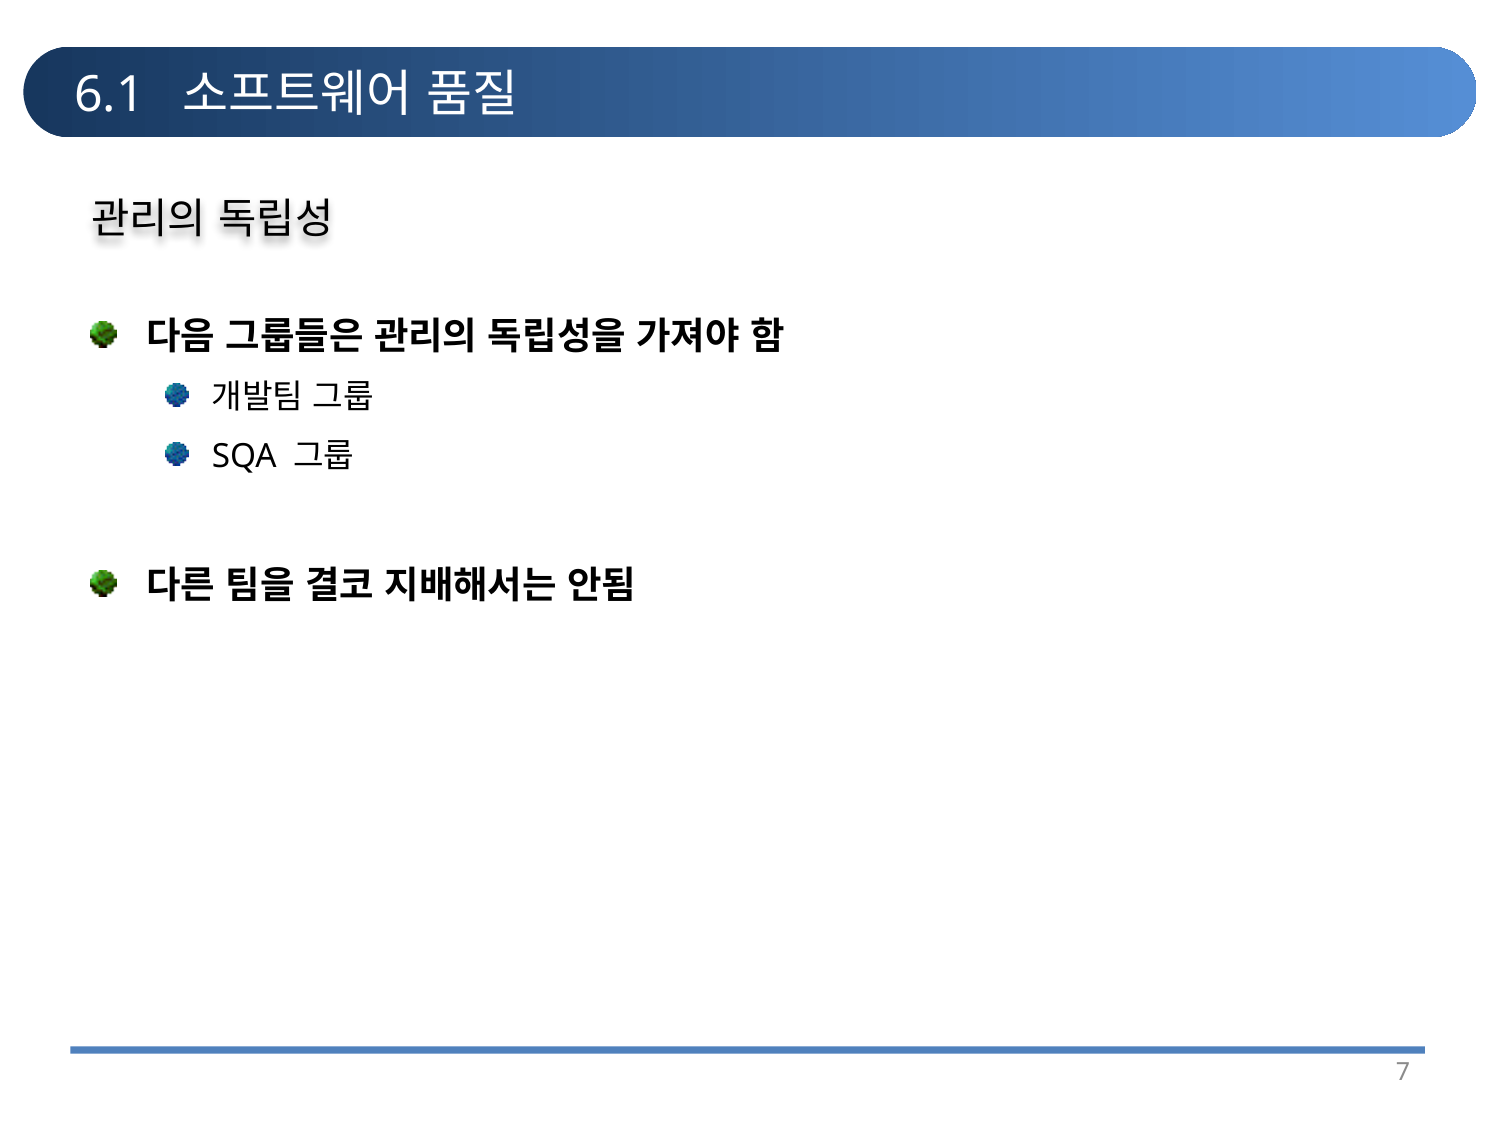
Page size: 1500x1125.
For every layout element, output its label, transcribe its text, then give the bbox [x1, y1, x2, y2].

list 관리의 독립성 [60, 180, 365, 255]
picture [90, 321, 117, 348]
picture [165, 442, 189, 466]
title 6.1 소프트웨어 품질 [59, 56, 1410, 126]
picture [90, 570, 117, 597]
picture [165, 383, 189, 407]
slide_number 7 [1074, 1042, 1425, 1103]
list 다음 그룹들은 관리의 독립성을 가져야 함 개발팀 그룹 SQA 그룹 다른 팀을 결코 지배해서는 안됨 [74, 290, 1459, 1006]
